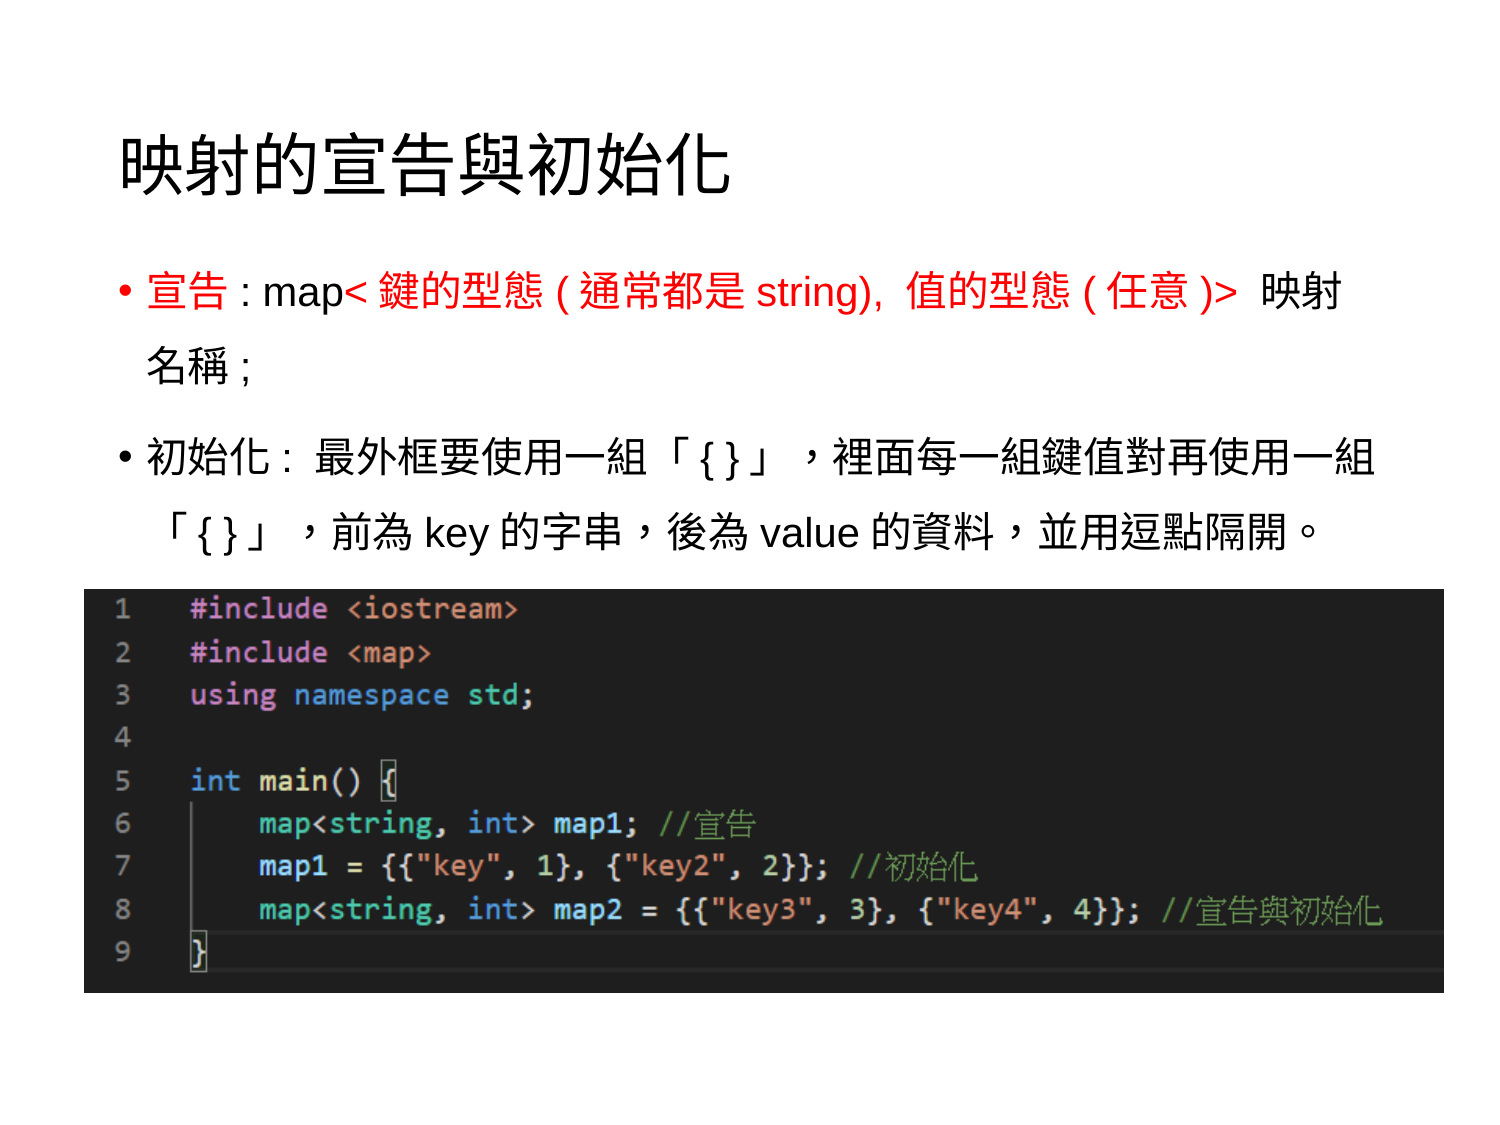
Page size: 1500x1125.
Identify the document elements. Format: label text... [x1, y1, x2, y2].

title 映射的宣告與初始化 [103, 59, 1397, 232]
picture [84, 589, 1444, 993]
list 宣告: map<鍵的型態(通常都是string), 值的型態(任意)> 映射名稱; 初始化: 最外框要使用一組「{ }」，裡面每一組鍵值對再使用一組「{ }」，前為key的字串，後為value的資料，並用逗點隔開。 [103, 232, 1397, 589]
